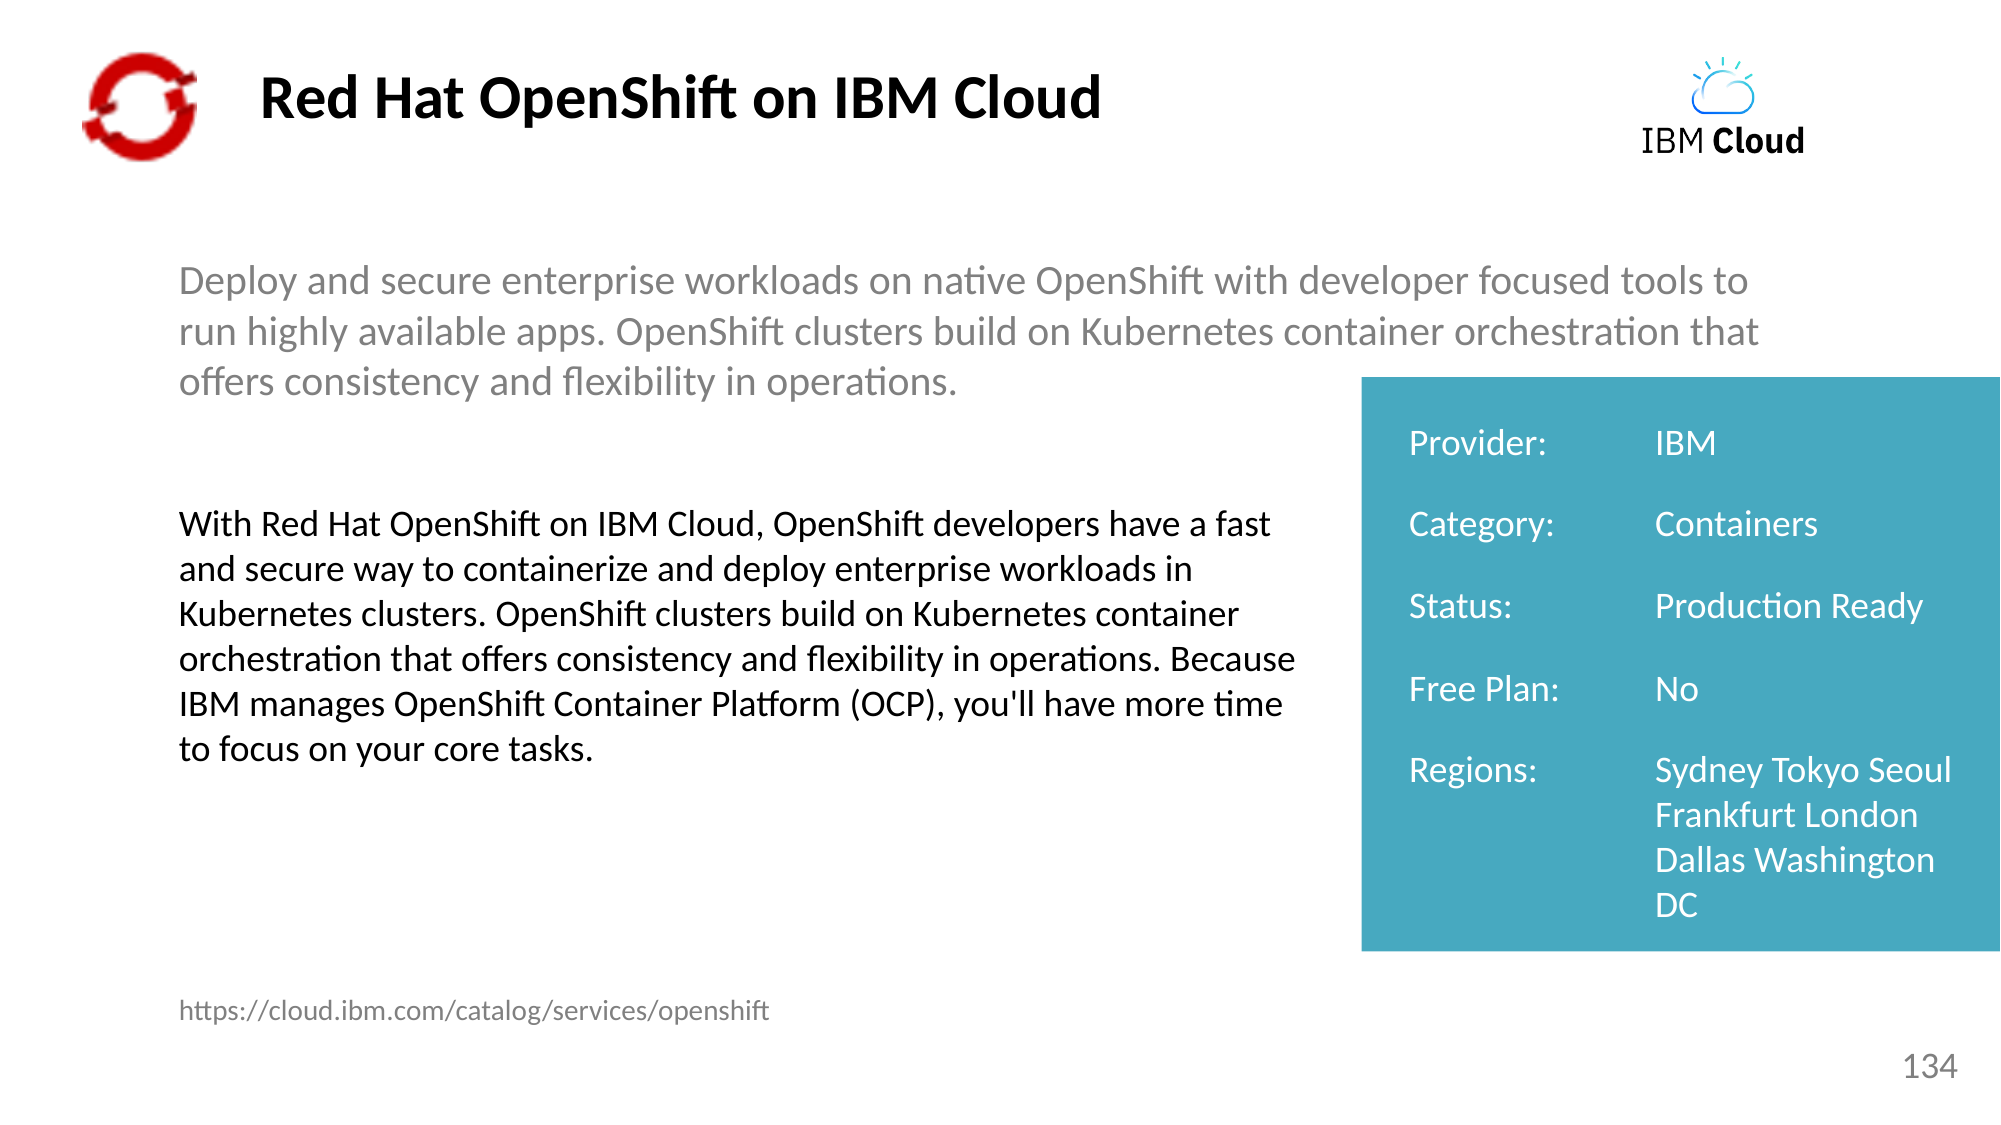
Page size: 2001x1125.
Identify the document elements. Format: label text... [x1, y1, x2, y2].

text_box Sydney Tokyo Seoul Frankfurt London Dallas Washington DC [1640, 738, 1969, 799]
text_box Regions: [1394, 738, 1640, 799]
text_box Category: [1394, 492, 1640, 553]
text_box Provider: [1394, 410, 1640, 471]
text_box Status: [1394, 574, 1640, 635]
text_box IBM [1640, 410, 2000, 471]
text_box With Red Hat OpenShift on IBM Cloud, OpenShift developers have a fast and secure way to containerize and deploy enterprise workloads in Kubernetes clusters. OpenShift clusters build on Kubernetes container orchestration that offers consistency and flexibility in operations. Because IBM manages OpenShift Container Platform (OCP), you'll have more time to focus on your core tasks. [163, 492, 1313, 553]
text_box Deploy and secure enterprise workloads on native OpenShift with developer focused tools to run highly available apps. OpenShift clusters build on Kubernetes container orchestration that offers consistency and flexibility in operations. [163, 246, 1805, 307]
text_box Containers [1640, 492, 2000, 553]
picture [81, 48, 197, 165]
text_box No [1640, 656, 1969, 717]
text_box [1361, 377, 2000, 952]
text_box Free Plan: [1394, 656, 1640, 717]
text_box Production Ready [1640, 574, 1969, 635]
picture [1640, 48, 1805, 165]
text_box 134 [1886, 1033, 2000, 1067]
text_box Red Hat OpenShift on IBM Cloud [246, 49, 1639, 110]
text_box https://cloud.ibm.com/catalog/services/openshift [163, 984, 1805, 1045]
